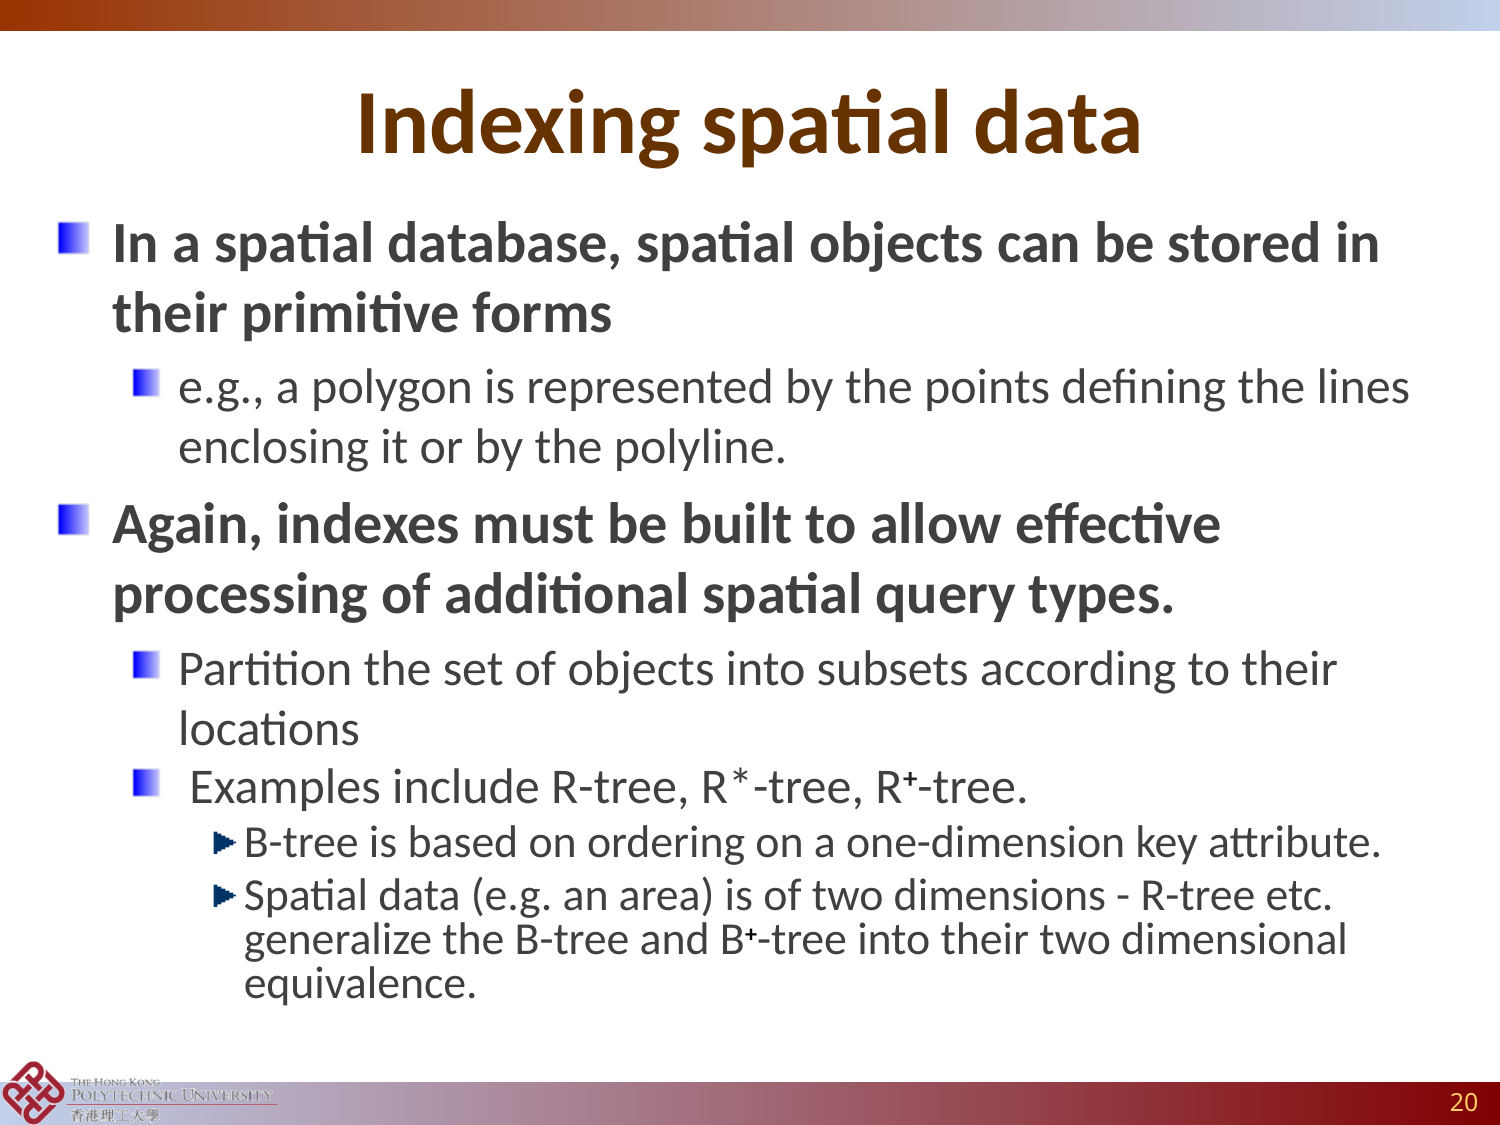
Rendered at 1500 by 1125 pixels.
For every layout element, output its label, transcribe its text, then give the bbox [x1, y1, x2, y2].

picture [131, 649, 163, 682]
picture [56, 502, 93, 539]
list In a spatial database, spatial objects can be stored in their primitive forms e.g., a polygon is represented by the points defining the lines enclosing it or by the polyline. Again, indexes must be built to allow effective processing of additional spatial query types. Partition the set of objects into subsets according to their locations Examples include R-tree, R*-tree, R+-tree. B-tree is based on ordering on a one-dimension key attribute. Spatial data (e.g. an area) is of two dimensions - R-tree etc. generalize the B-tree and B+-tree into their two dimensional equivalence. [41, 196, 1469, 1059]
picture [206, 824, 236, 854]
picture [131, 767, 163, 800]
title Indexing spatial data [75, 54, 1425, 196]
picture [56, 220, 93, 258]
picture [206, 877, 236, 907]
picture [0, 1061, 278, 1125]
picture [131, 367, 163, 400]
